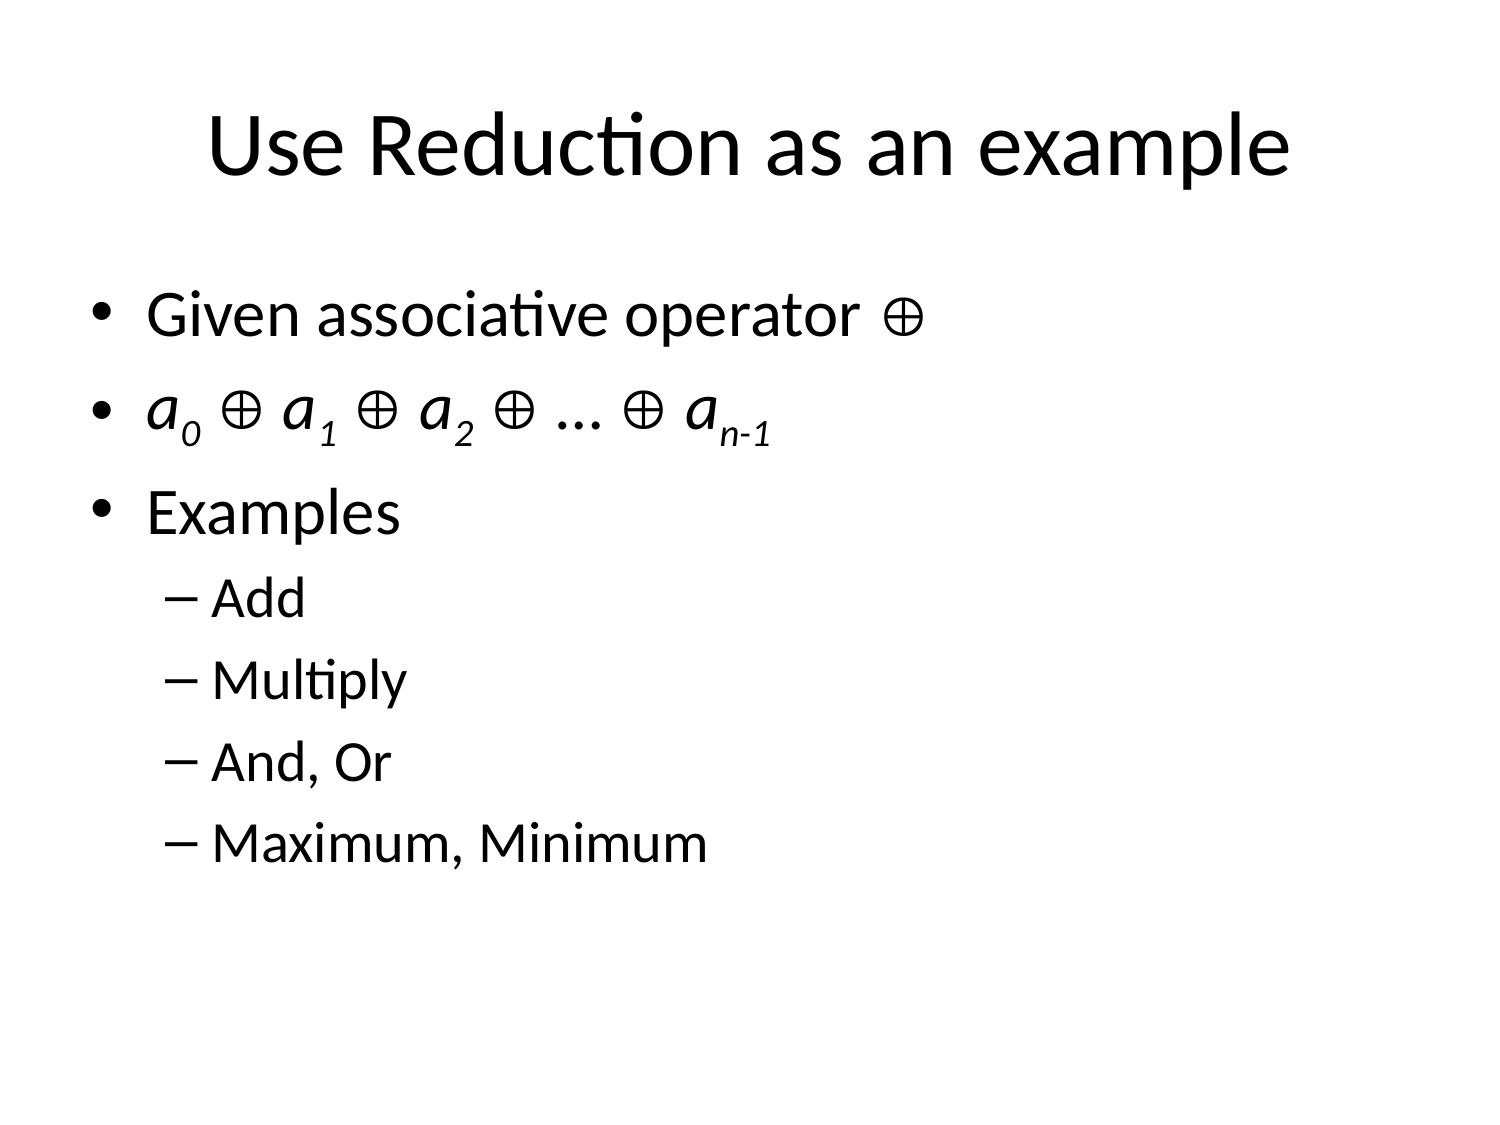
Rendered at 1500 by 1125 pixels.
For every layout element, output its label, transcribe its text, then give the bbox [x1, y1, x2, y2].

title Use Reduction as an example [75, 45, 1425, 233]
list Given associative operator  a0  a1  a2  …  an-1 Examples Add Multiply And, Or Maximum, Minimum [75, 262, 1425, 1005]
